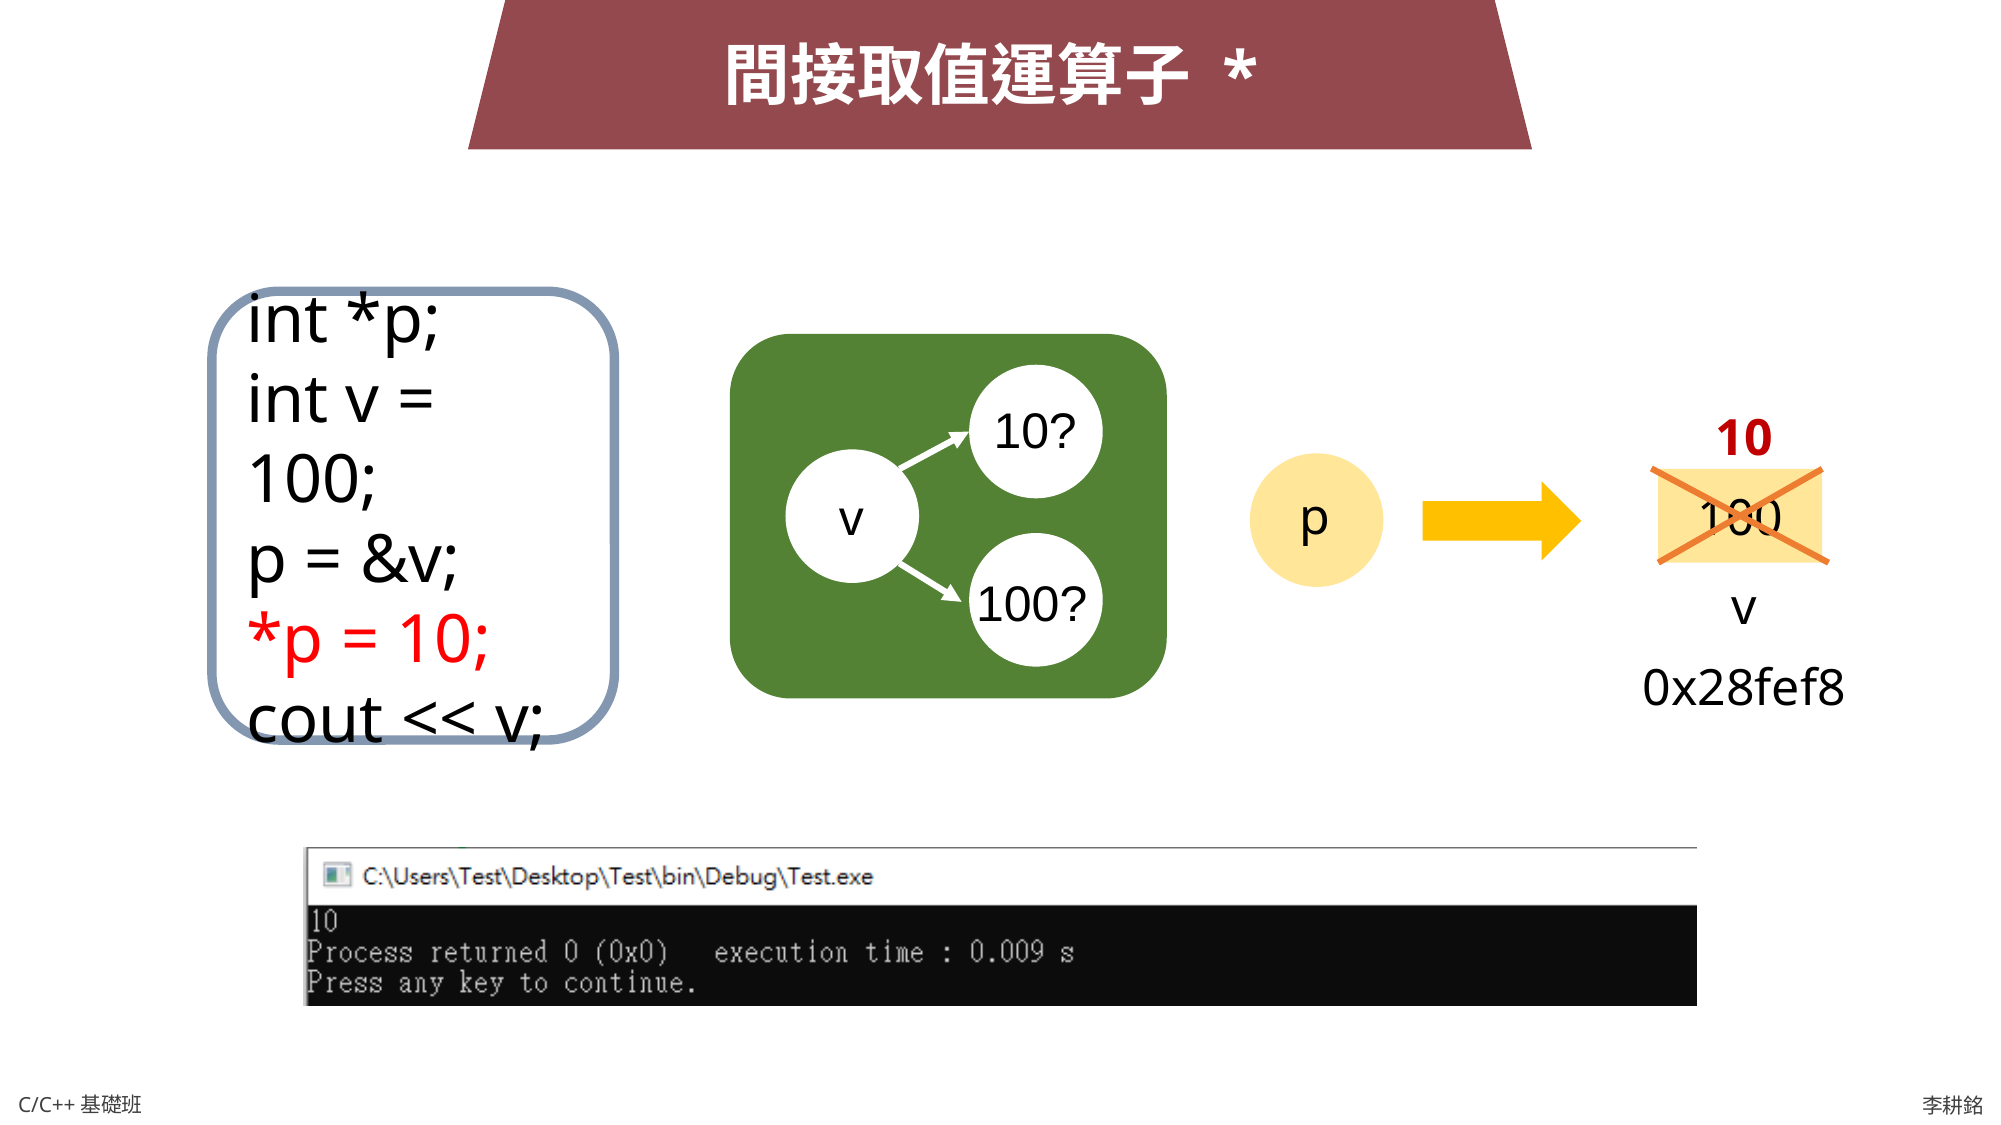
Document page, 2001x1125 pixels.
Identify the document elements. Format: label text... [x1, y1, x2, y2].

text_box v [1716, 567, 1772, 643]
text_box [1823, 468, 1829, 563]
text_box int *p; int v = 100; p = &v; *p = 10; cout << v; [210, 290, 616, 742]
text_box 10 [1687, 397, 1801, 468]
text_box 0x28fef8 [1627, 648, 1861, 724]
text_box 李耕銘 [1907, 1084, 2000, 1125]
text_box [1248, 452, 1385, 588]
text_box C/C++基礎班 [3, 1084, 158, 1125]
text_box p [1284, 477, 1346, 553]
picture [303, 847, 1697, 1006]
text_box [729, 333, 1167, 699]
text_box 間接取值運算子 * [709, 25, 1291, 120]
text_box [1658, 468, 1823, 563]
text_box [1651, 468, 1658, 563]
text_box [466, 0, 1534, 151]
text_box [1421, 478, 1583, 564]
